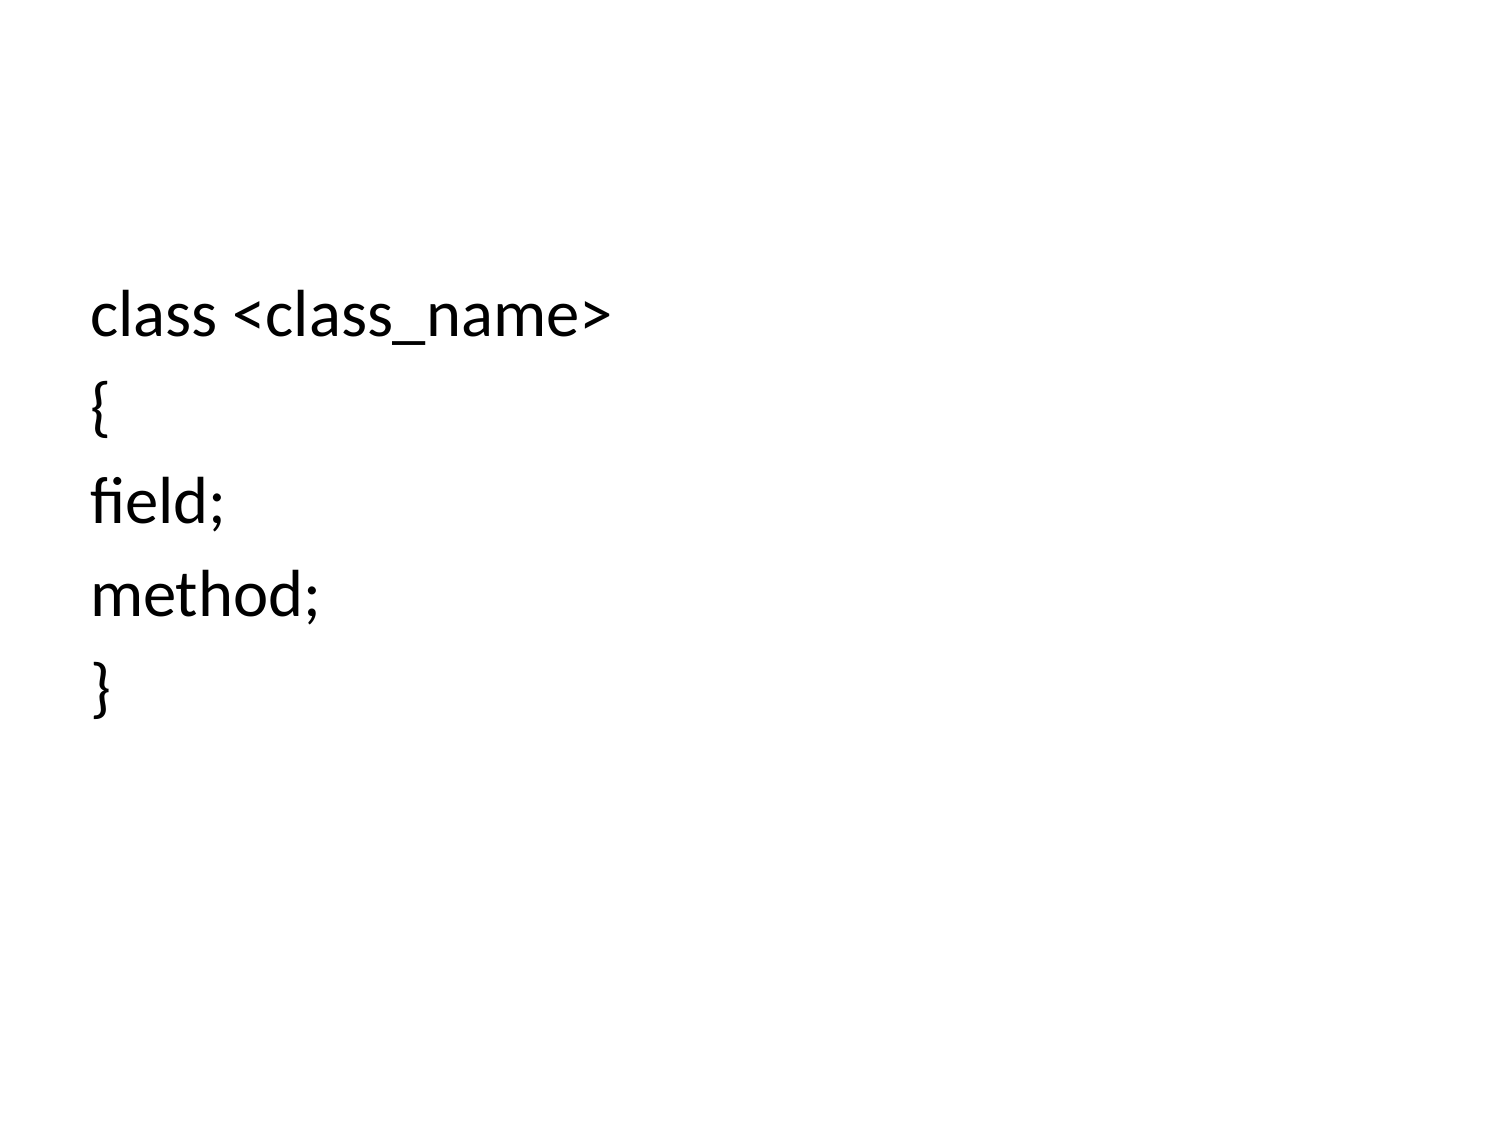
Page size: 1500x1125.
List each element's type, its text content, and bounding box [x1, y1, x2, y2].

list class <class_name> { field; method; } [75, 262, 1425, 1005]
